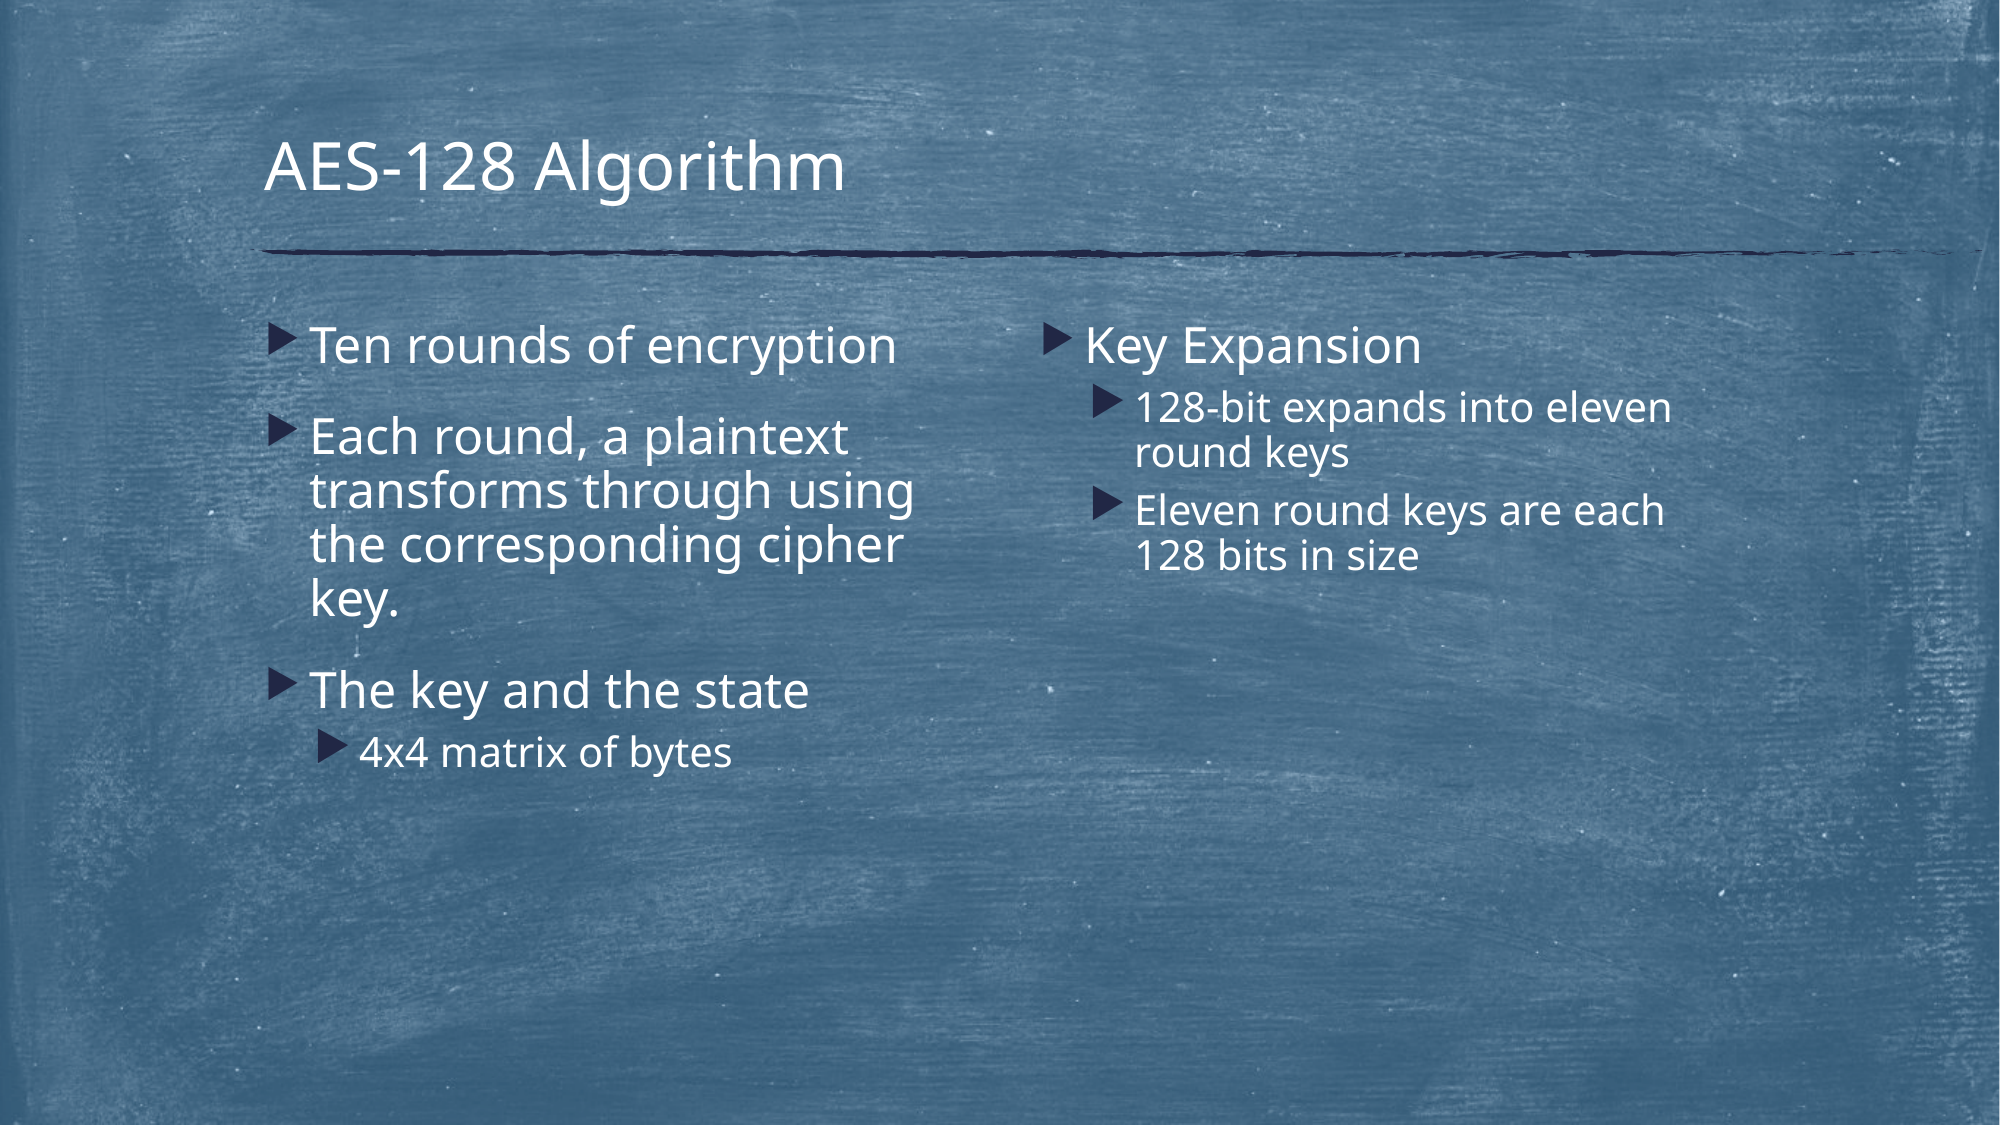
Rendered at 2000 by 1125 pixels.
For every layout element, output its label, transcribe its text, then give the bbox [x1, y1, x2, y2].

list Ten rounds of encryption Each round, a plaintext transforms through using the corresponding cipher key. The key and the state 4x4 matrix of bytes [249, 312, 975, 1013]
title AES-128 Algorithm [249, 45, 1750, 213]
list Key Expansion 128-bit expands into eleven round keys Eleven round keys are each 128 bits in size [1024, 312, 1750, 1013]
